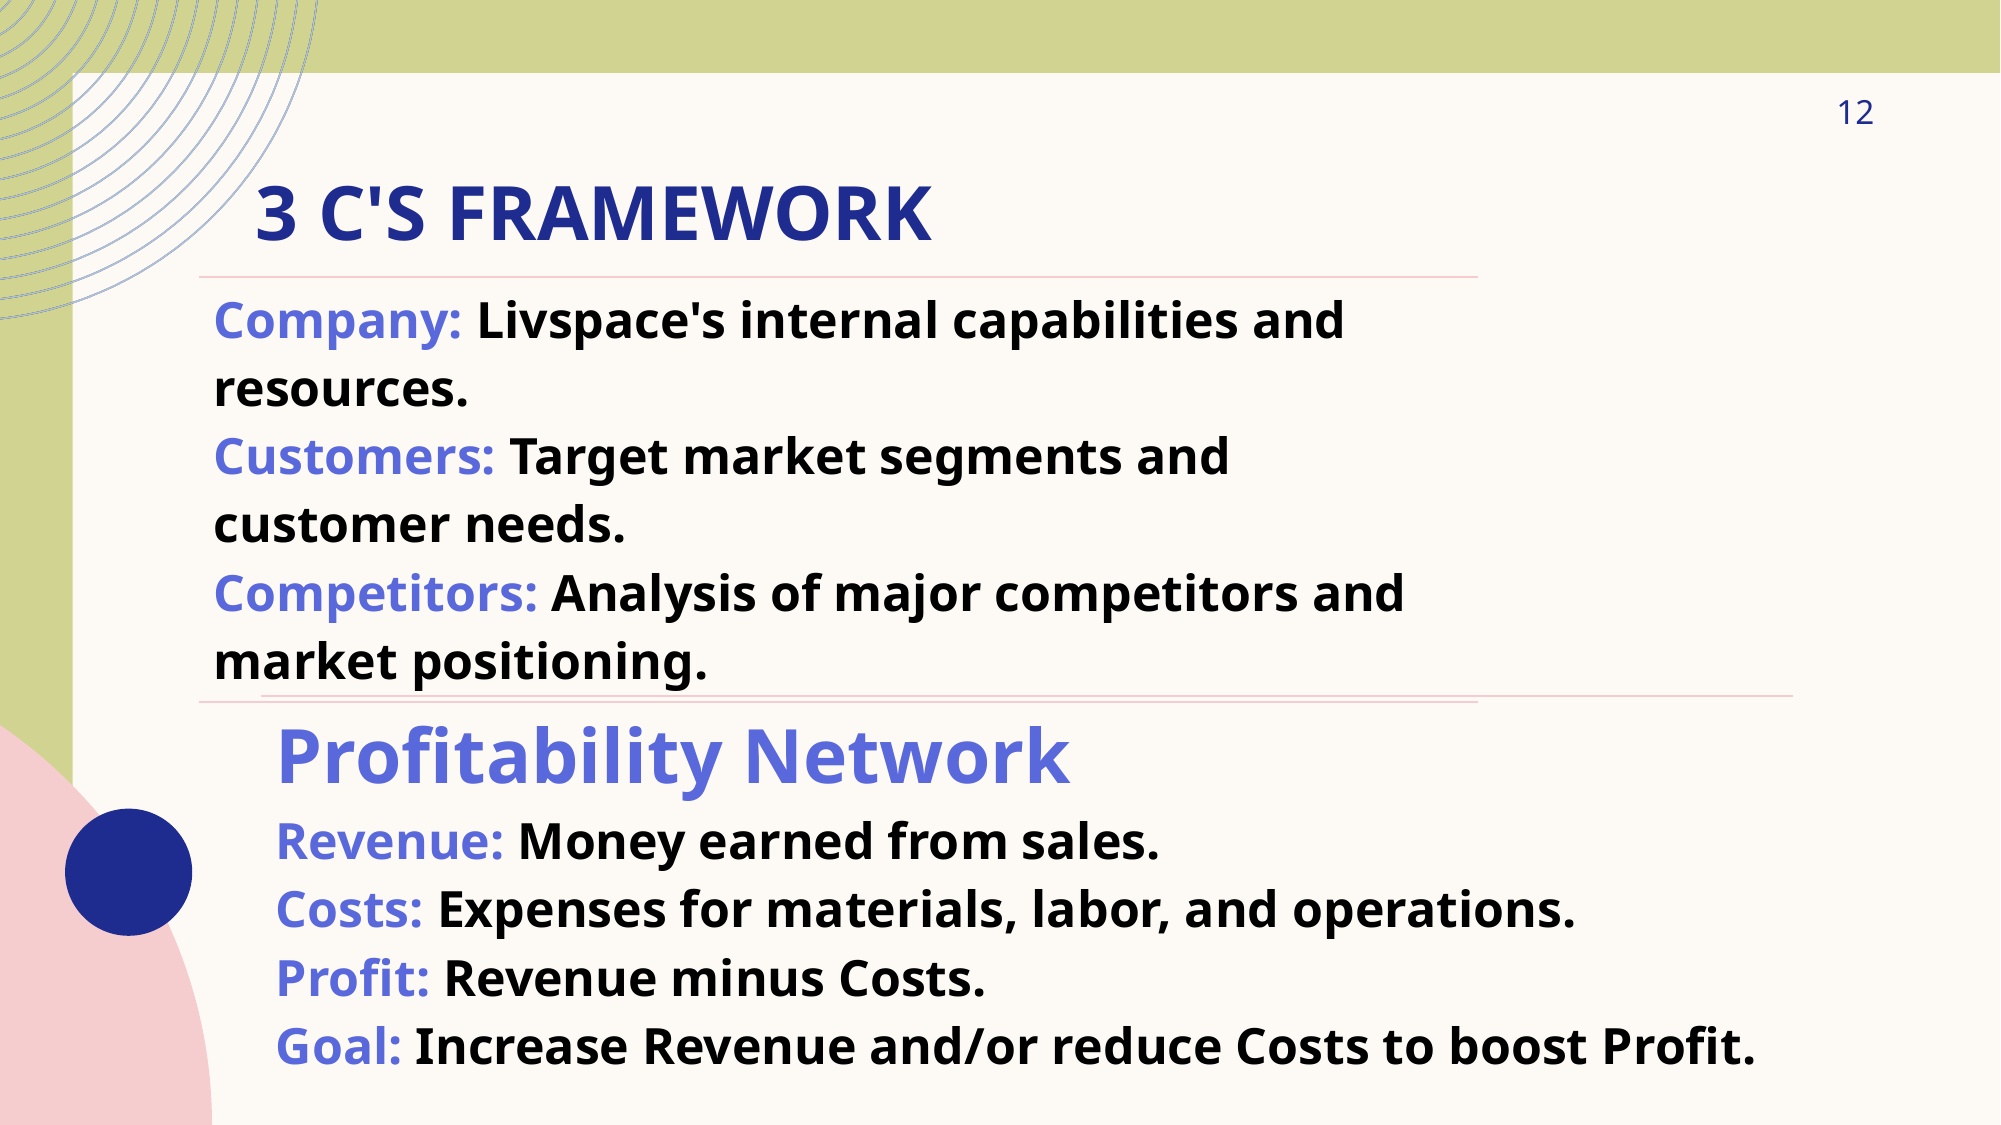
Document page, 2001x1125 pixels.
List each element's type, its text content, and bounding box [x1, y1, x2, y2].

table_header Company: Livspace's internal capabilities and resources. Customers: Target market segments and customer needs. Competitors: Analysis of major competitors and market positioning. [199, 278, 1478, 701]
picture [0, 0, 2001, 785]
slide_number 12 [1712, 75, 1875, 153]
title 3 C's Framework [240, 91, 1861, 256]
table_header Profitability Network Revenue: Money earned from sales. Costs: Expenses for materials, labor, and operations. Profit: Revenue minus Costs. Goal: Increase Revenue and/or reduce Costs to boost Profit. [261, 697, 1793, 1125]
